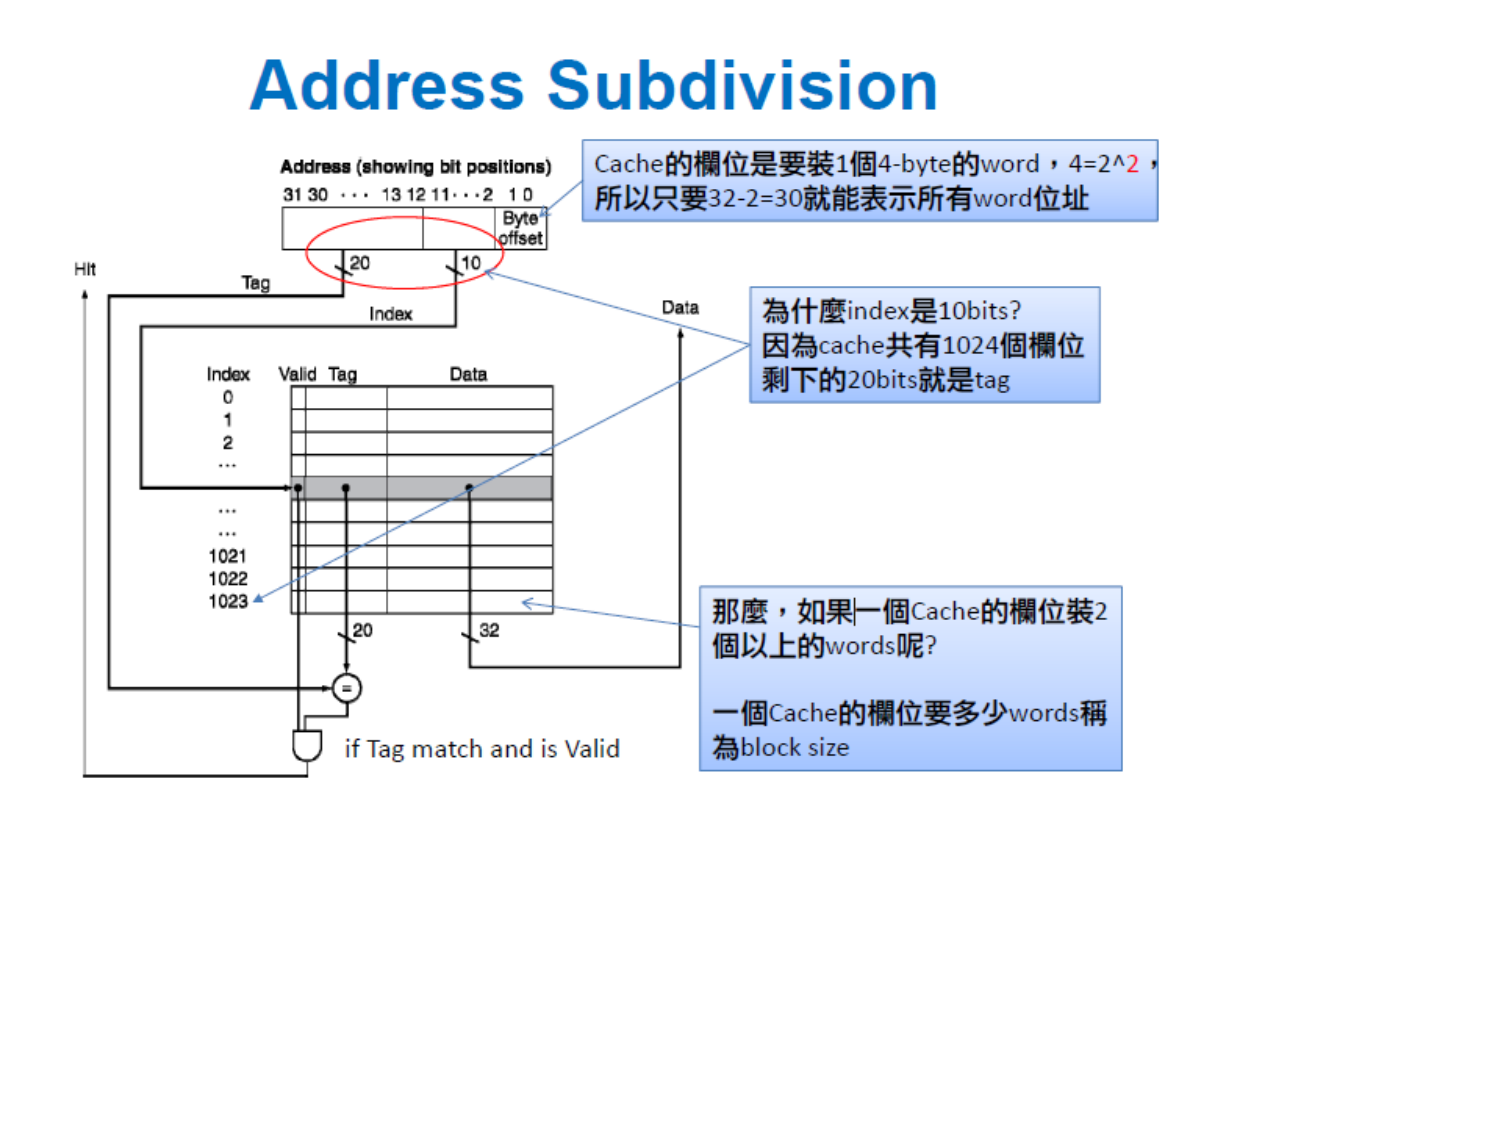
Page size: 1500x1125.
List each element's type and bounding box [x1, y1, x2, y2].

picture [41, 30, 1184, 839]
